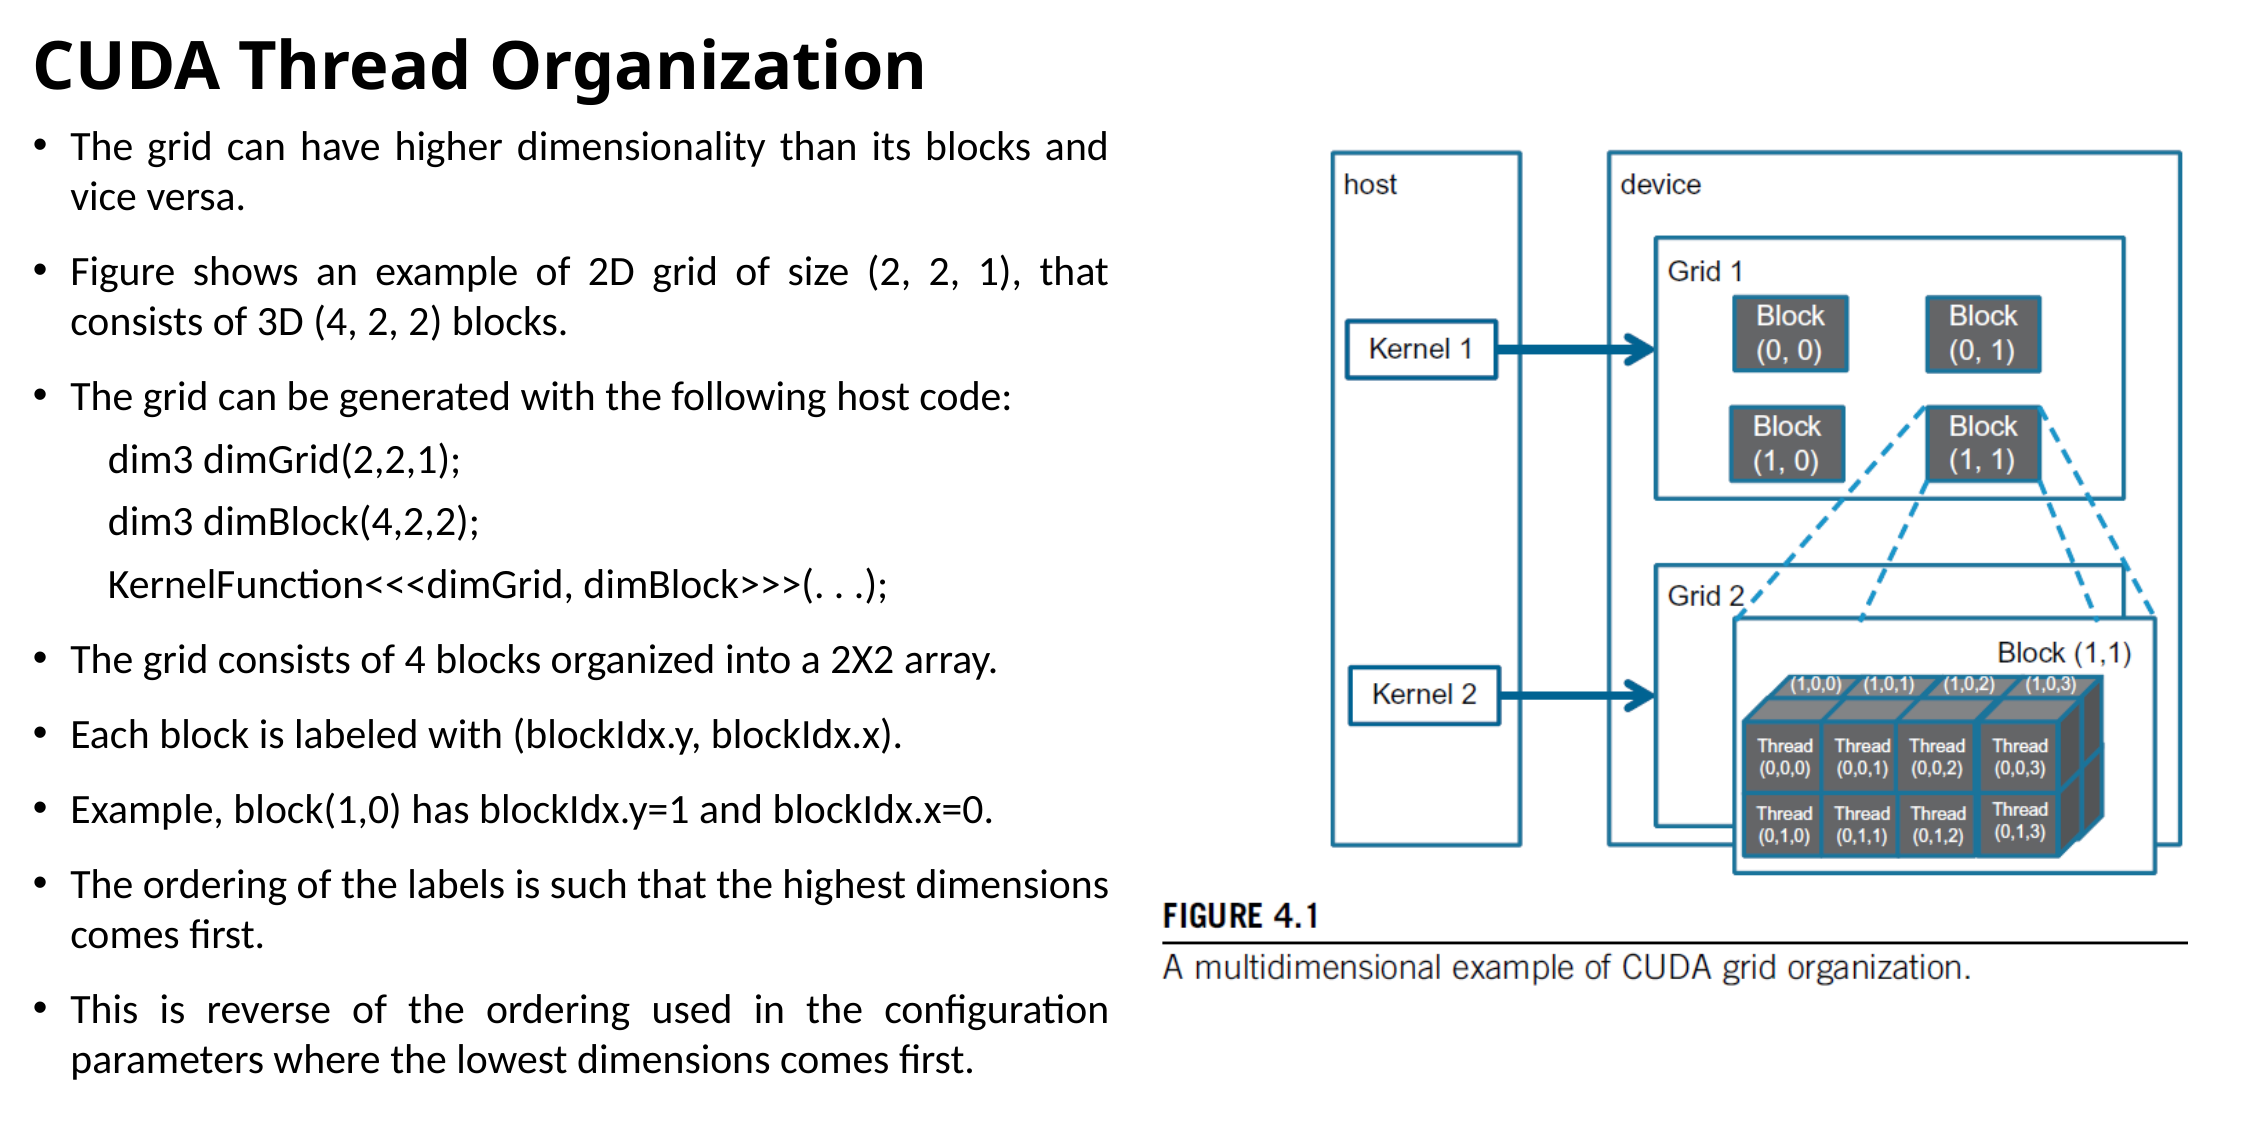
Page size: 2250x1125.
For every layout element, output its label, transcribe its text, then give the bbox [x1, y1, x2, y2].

list The grid can have higher dimensionality than its blocks and vice versa. Figure shows an example of 2D grid of size (2, 2, 1), that consists of 3D (4, 2, 2) blocks. The grid can be generated with the following host code: dim3 dimGrid(2,2,1); dim3 dimBlock(4,2,2); KernelFunction<<<dimGrid, dimBlock>>>(. . .); The grid consists of 4 blocks organized into a 2X2 array. Each block is labeled with (blockIdx.y, blockIdx.x). Example, block(1,0) has blockIdx.y=1 and blockIdx.x=0. The ordering of the labels is such that the highest dimensions comes first. This is reverse of the ordering used in the configuration parameters where the lowest dimensions comes first. [17, 111, 1125, 1094]
title CUDA Thread Organization [17, 23, 1959, 112]
picture [1157, 128, 2189, 997]
